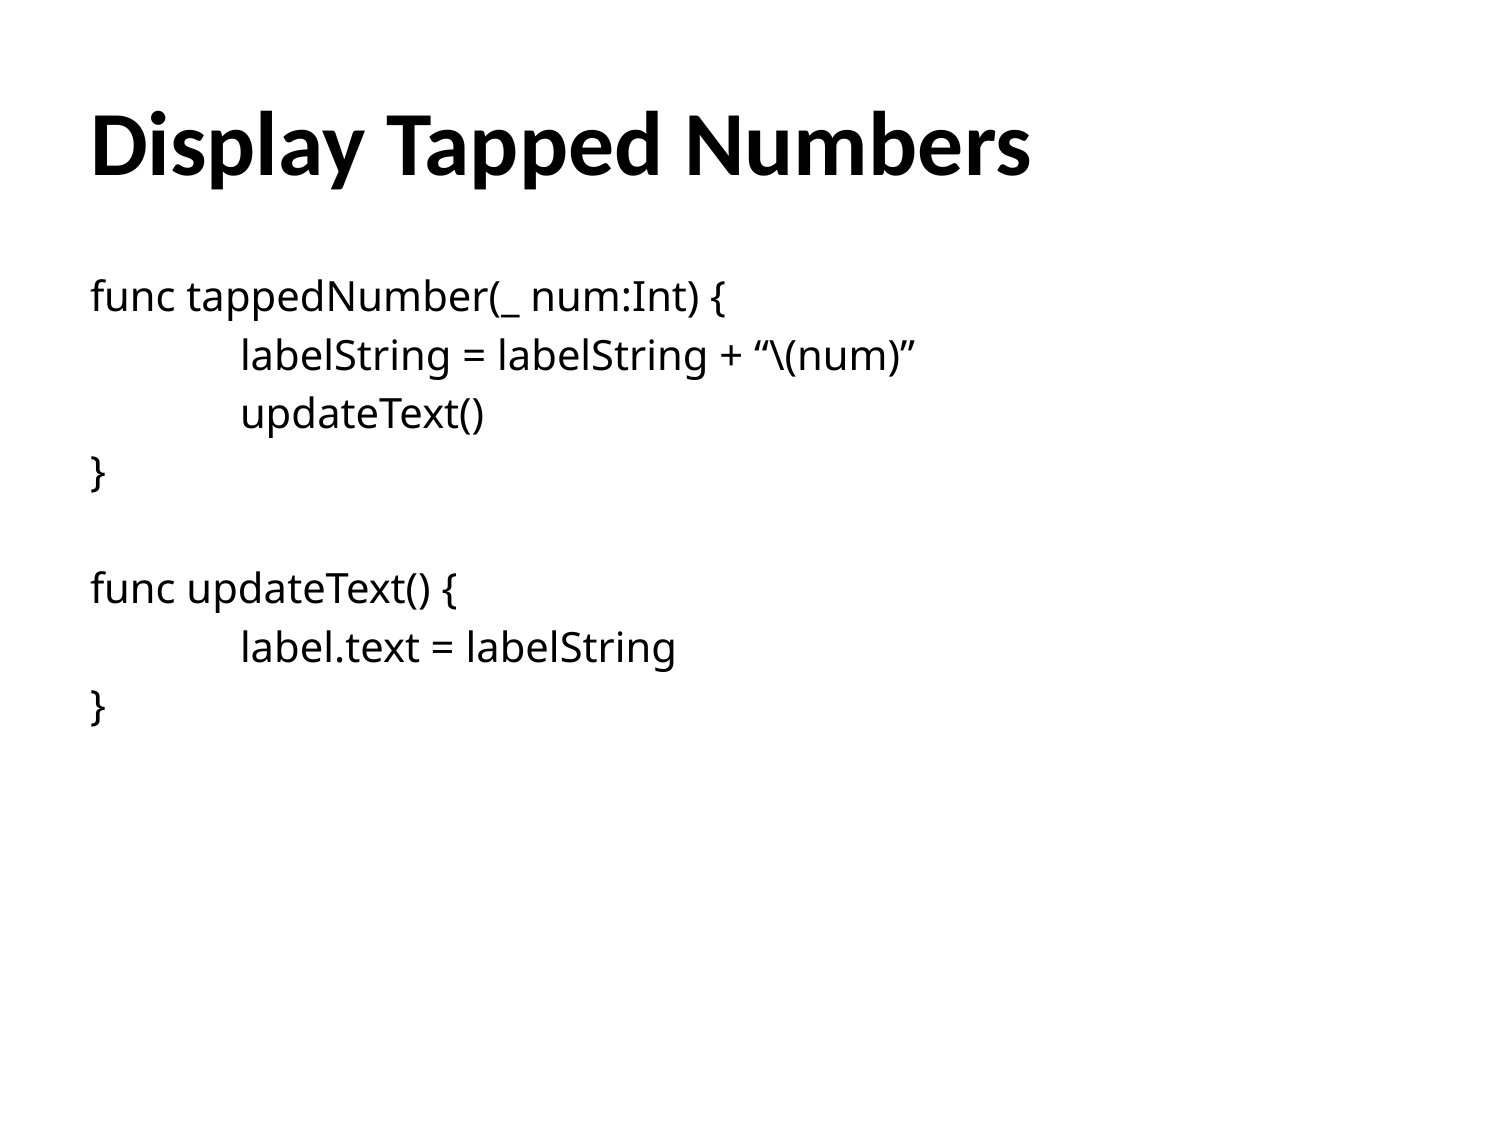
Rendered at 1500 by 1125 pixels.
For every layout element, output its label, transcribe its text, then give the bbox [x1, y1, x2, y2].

title Display Tapped Numbers [75, 45, 1425, 233]
list func tappedNumber(_ num:Int) { labelString = labelString + “\(num)” updateText() } func updateText() { label.text = labelString } [75, 262, 1425, 1005]
